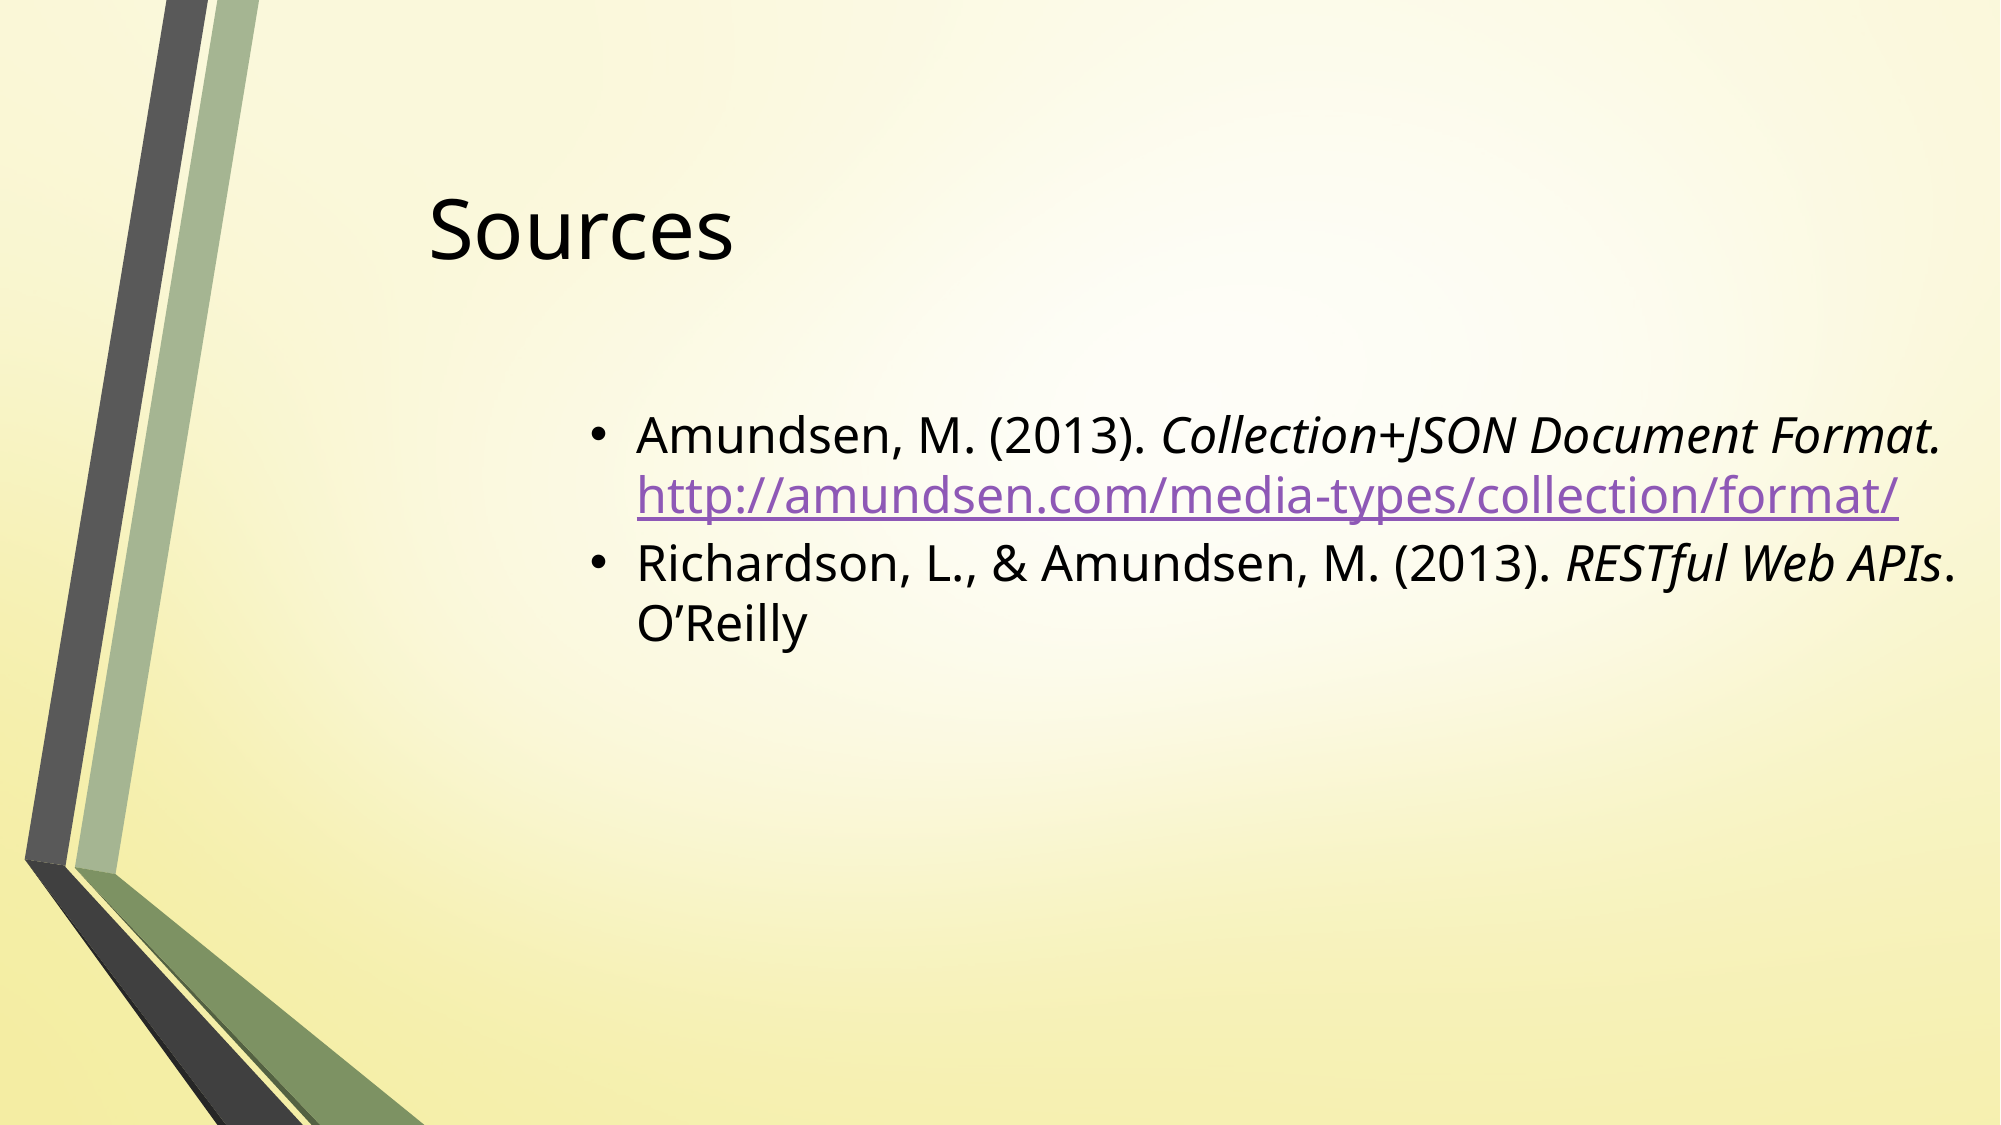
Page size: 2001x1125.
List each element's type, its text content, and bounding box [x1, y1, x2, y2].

title Sources [413, 41, 1887, 284]
text_box Amundsen, M. (2013). Collection+JSON Document Format. http://amundsen.com/media-types/collection/format/ Richardson, L., & Amundsen, M. (2013). RESTful Web APIs. O’Reilly [500, 395, 1974, 764]
